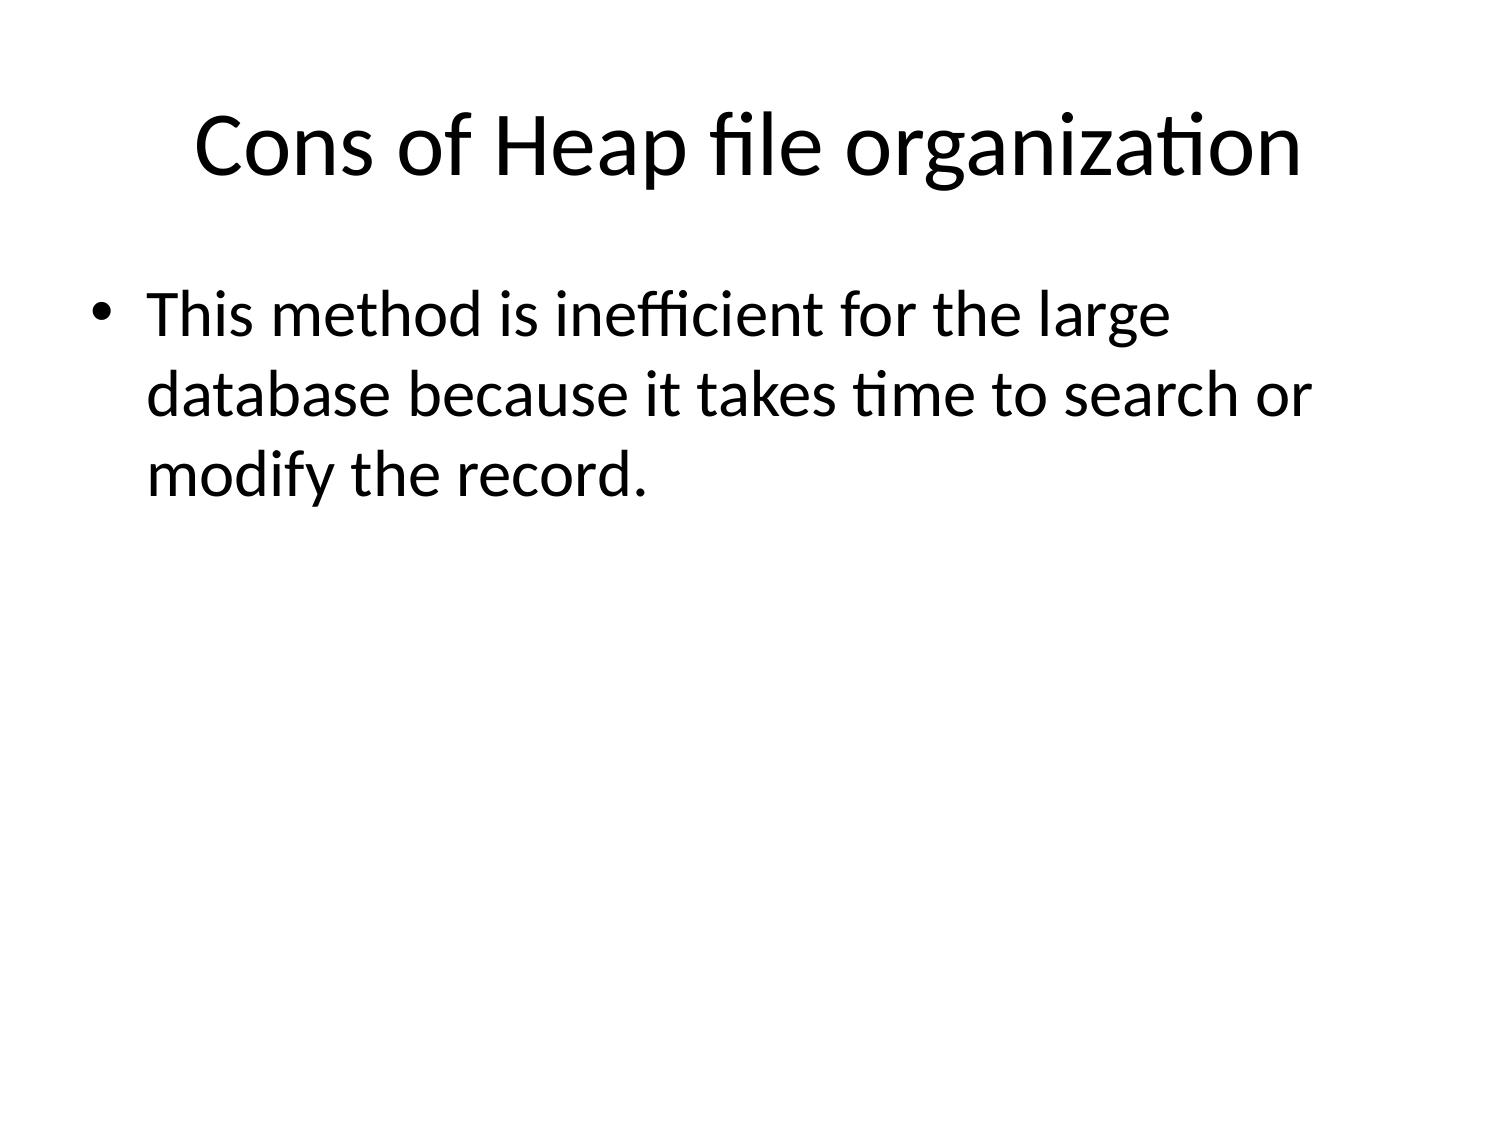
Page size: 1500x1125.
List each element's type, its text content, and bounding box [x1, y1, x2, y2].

title Cons of Heap file organization [75, 45, 1425, 233]
list This method is inefficient for the large database because it takes time to search or modify the record. [75, 262, 1425, 1005]
